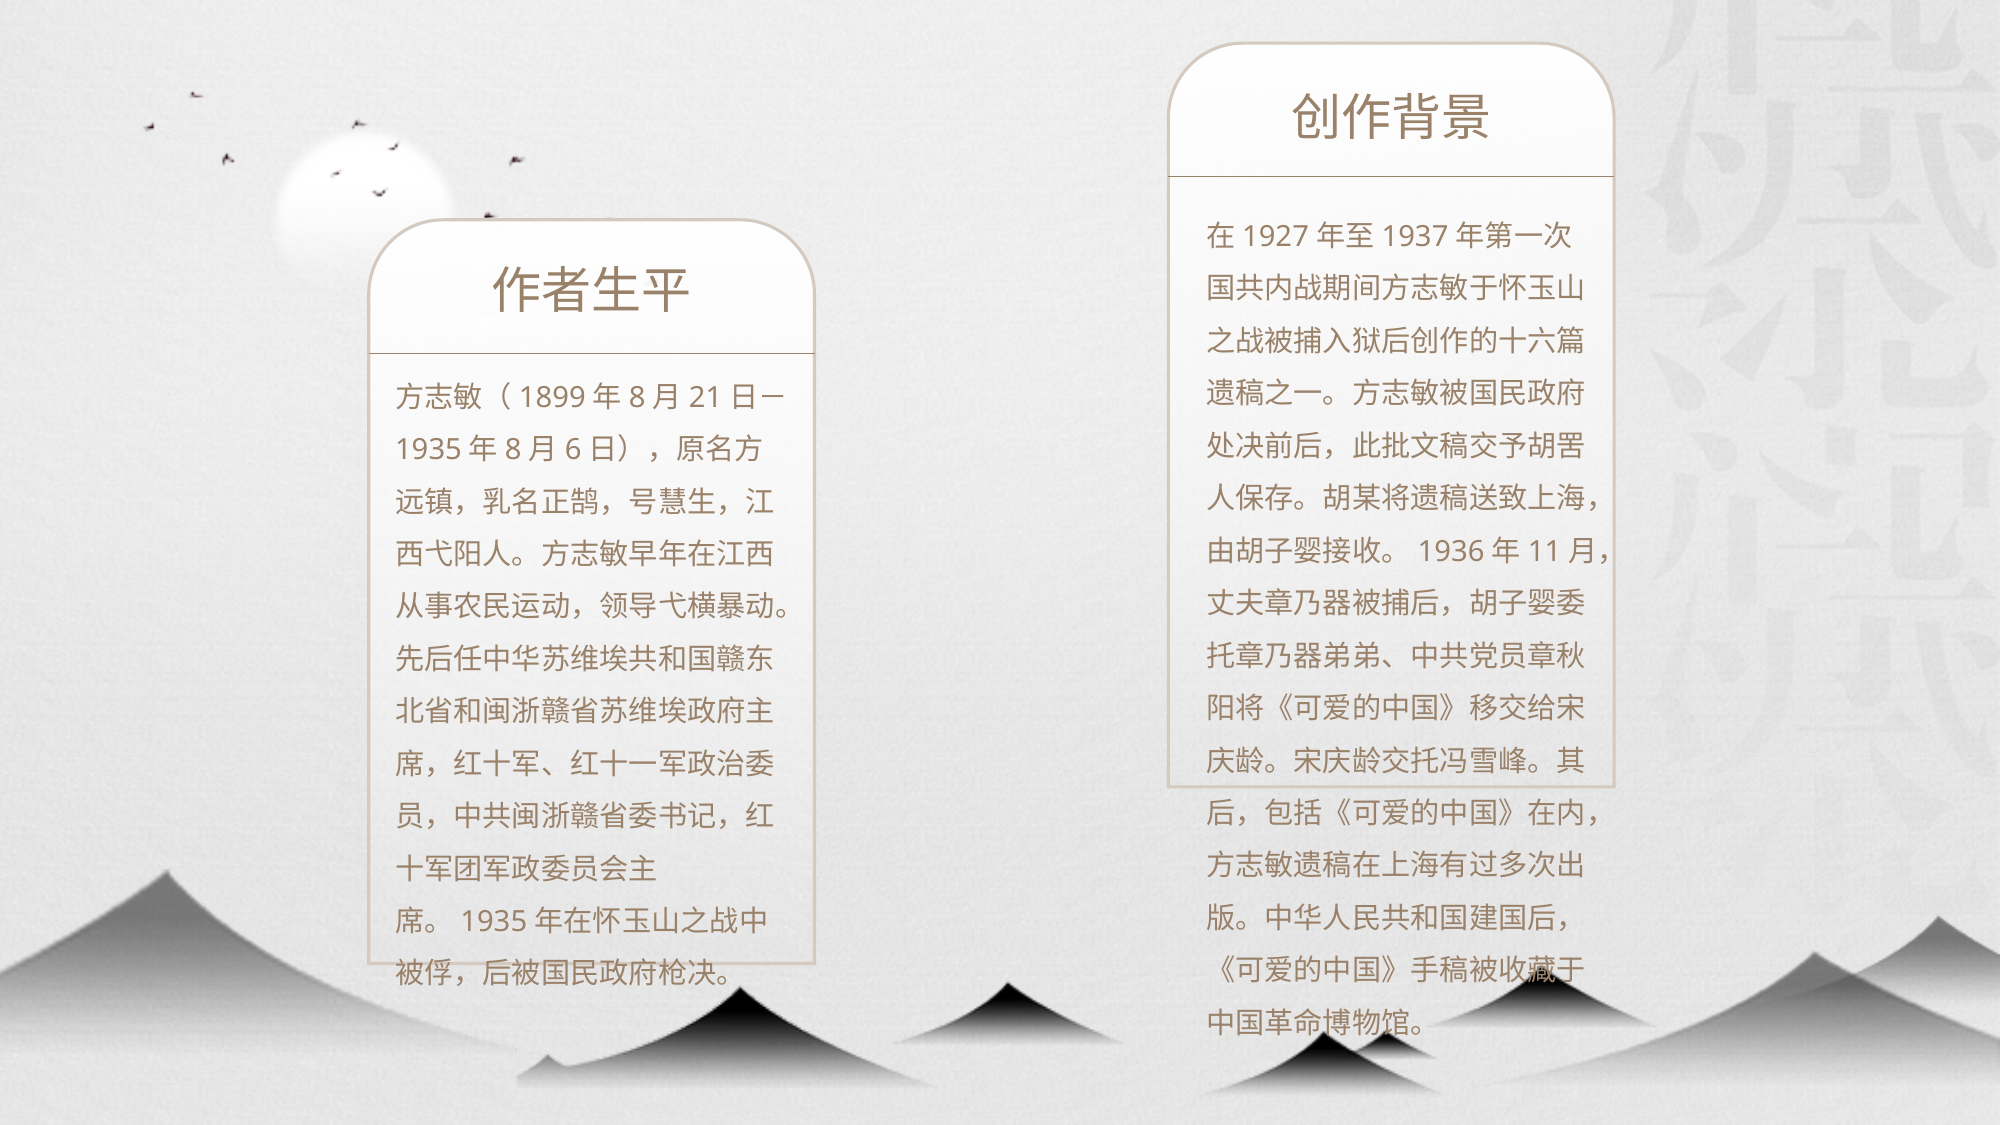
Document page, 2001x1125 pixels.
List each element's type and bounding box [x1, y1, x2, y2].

text_box [1168, 43, 1615, 1056]
text_box [368, 219, 815, 1005]
picture [0, 0, 2000, 1125]
